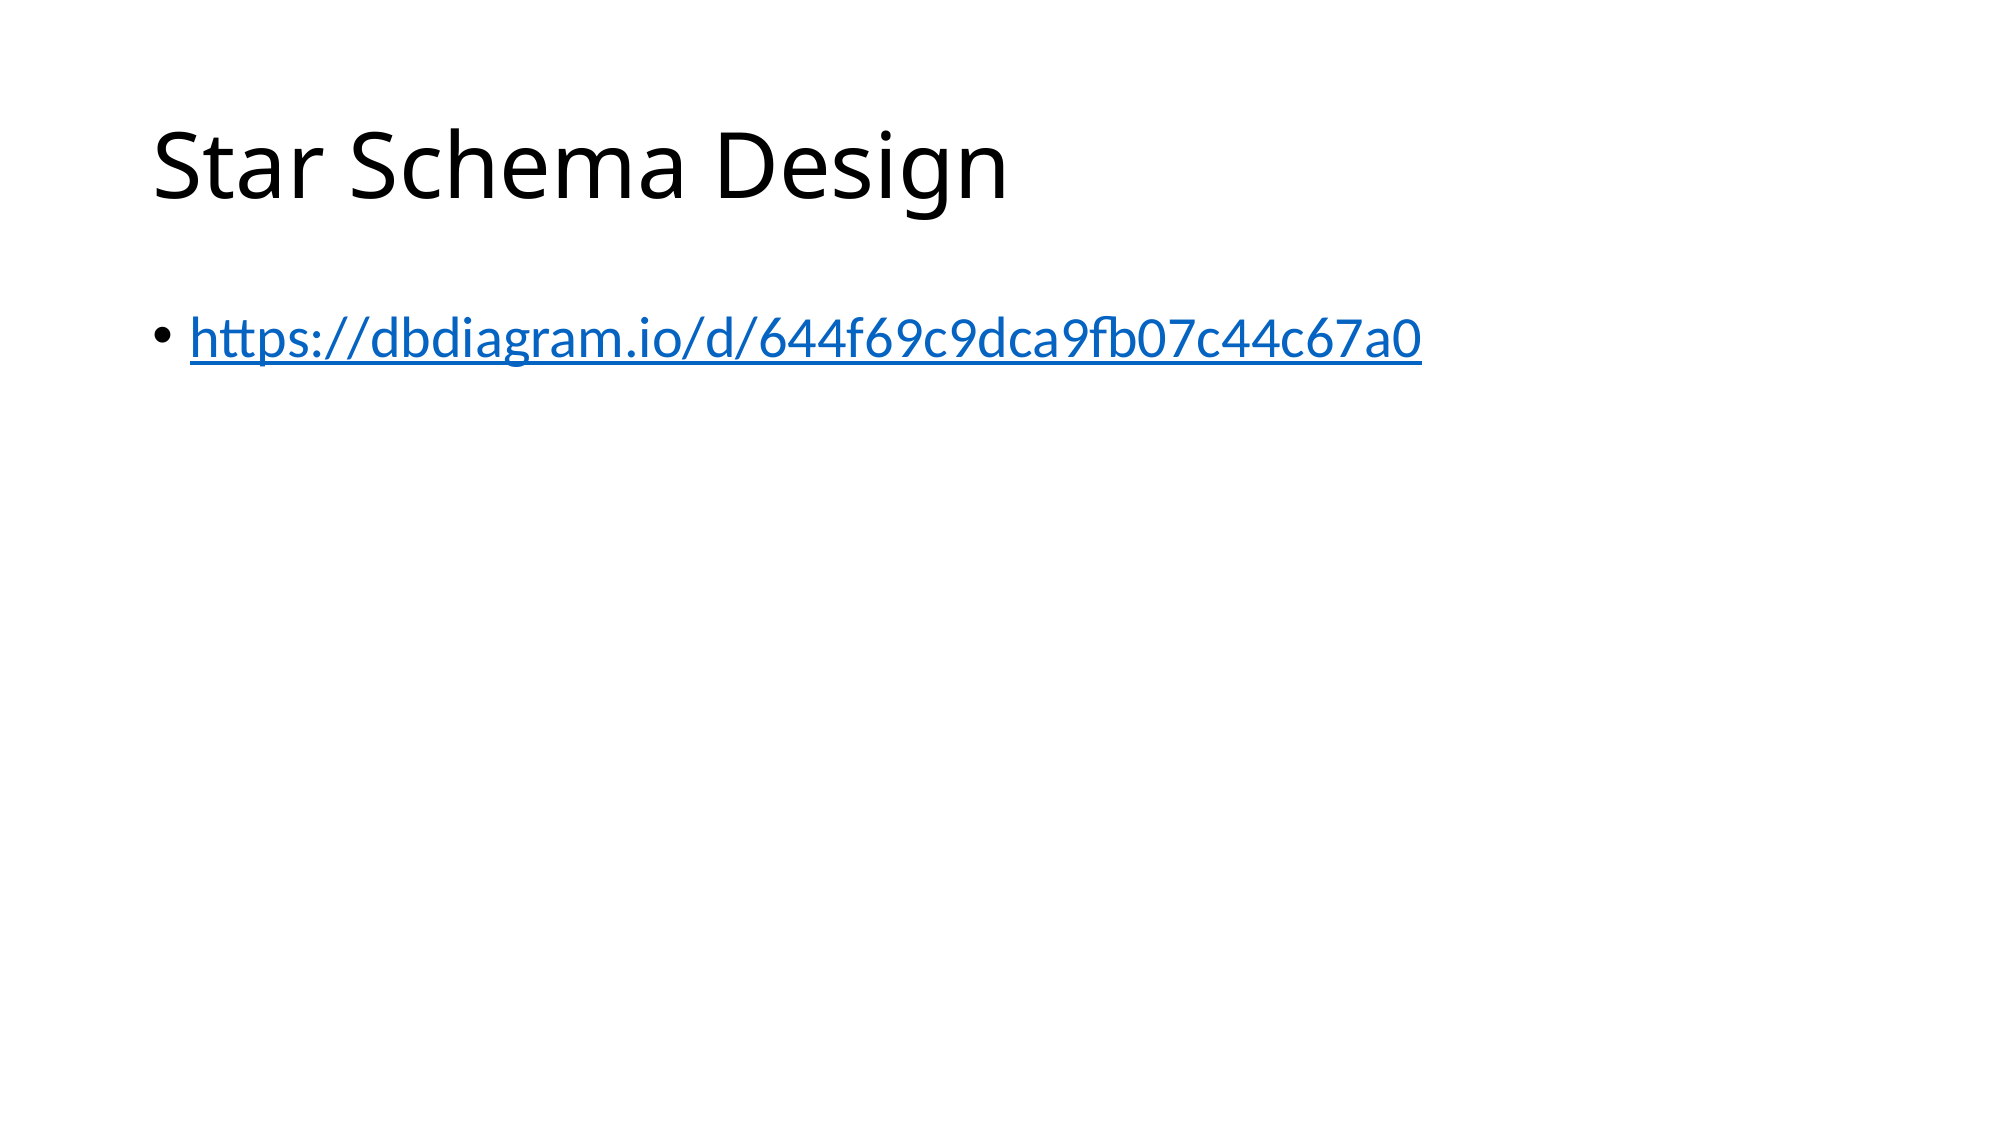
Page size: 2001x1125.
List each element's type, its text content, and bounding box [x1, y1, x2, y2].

title Star Schema Design [137, 59, 1863, 278]
list https://dbdiagram.io/d/644f69c9dca9fb07c44c67a0 [137, 299, 1863, 1014]
